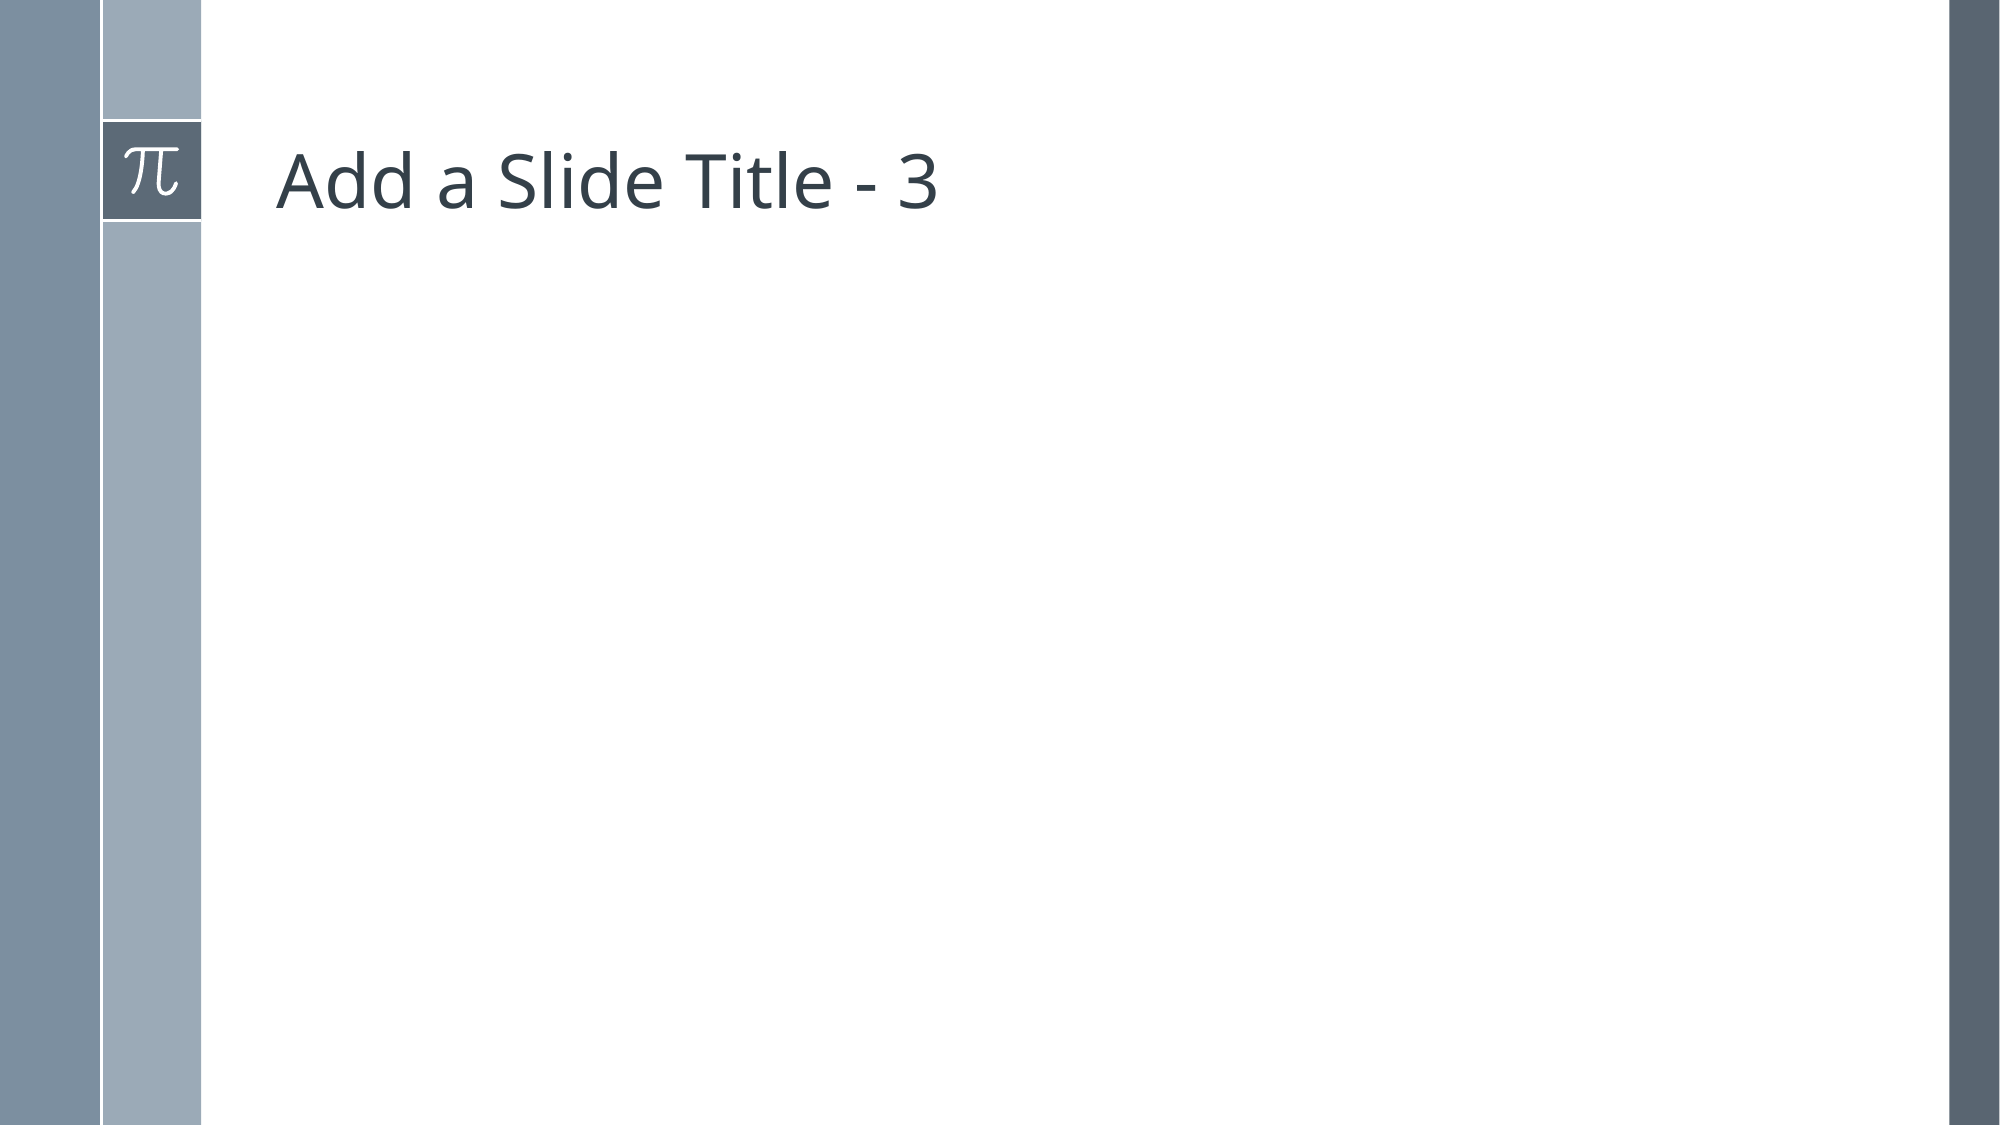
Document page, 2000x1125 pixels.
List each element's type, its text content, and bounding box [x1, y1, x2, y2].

title Add a Slide Title - 3 [261, 29, 1867, 233]
